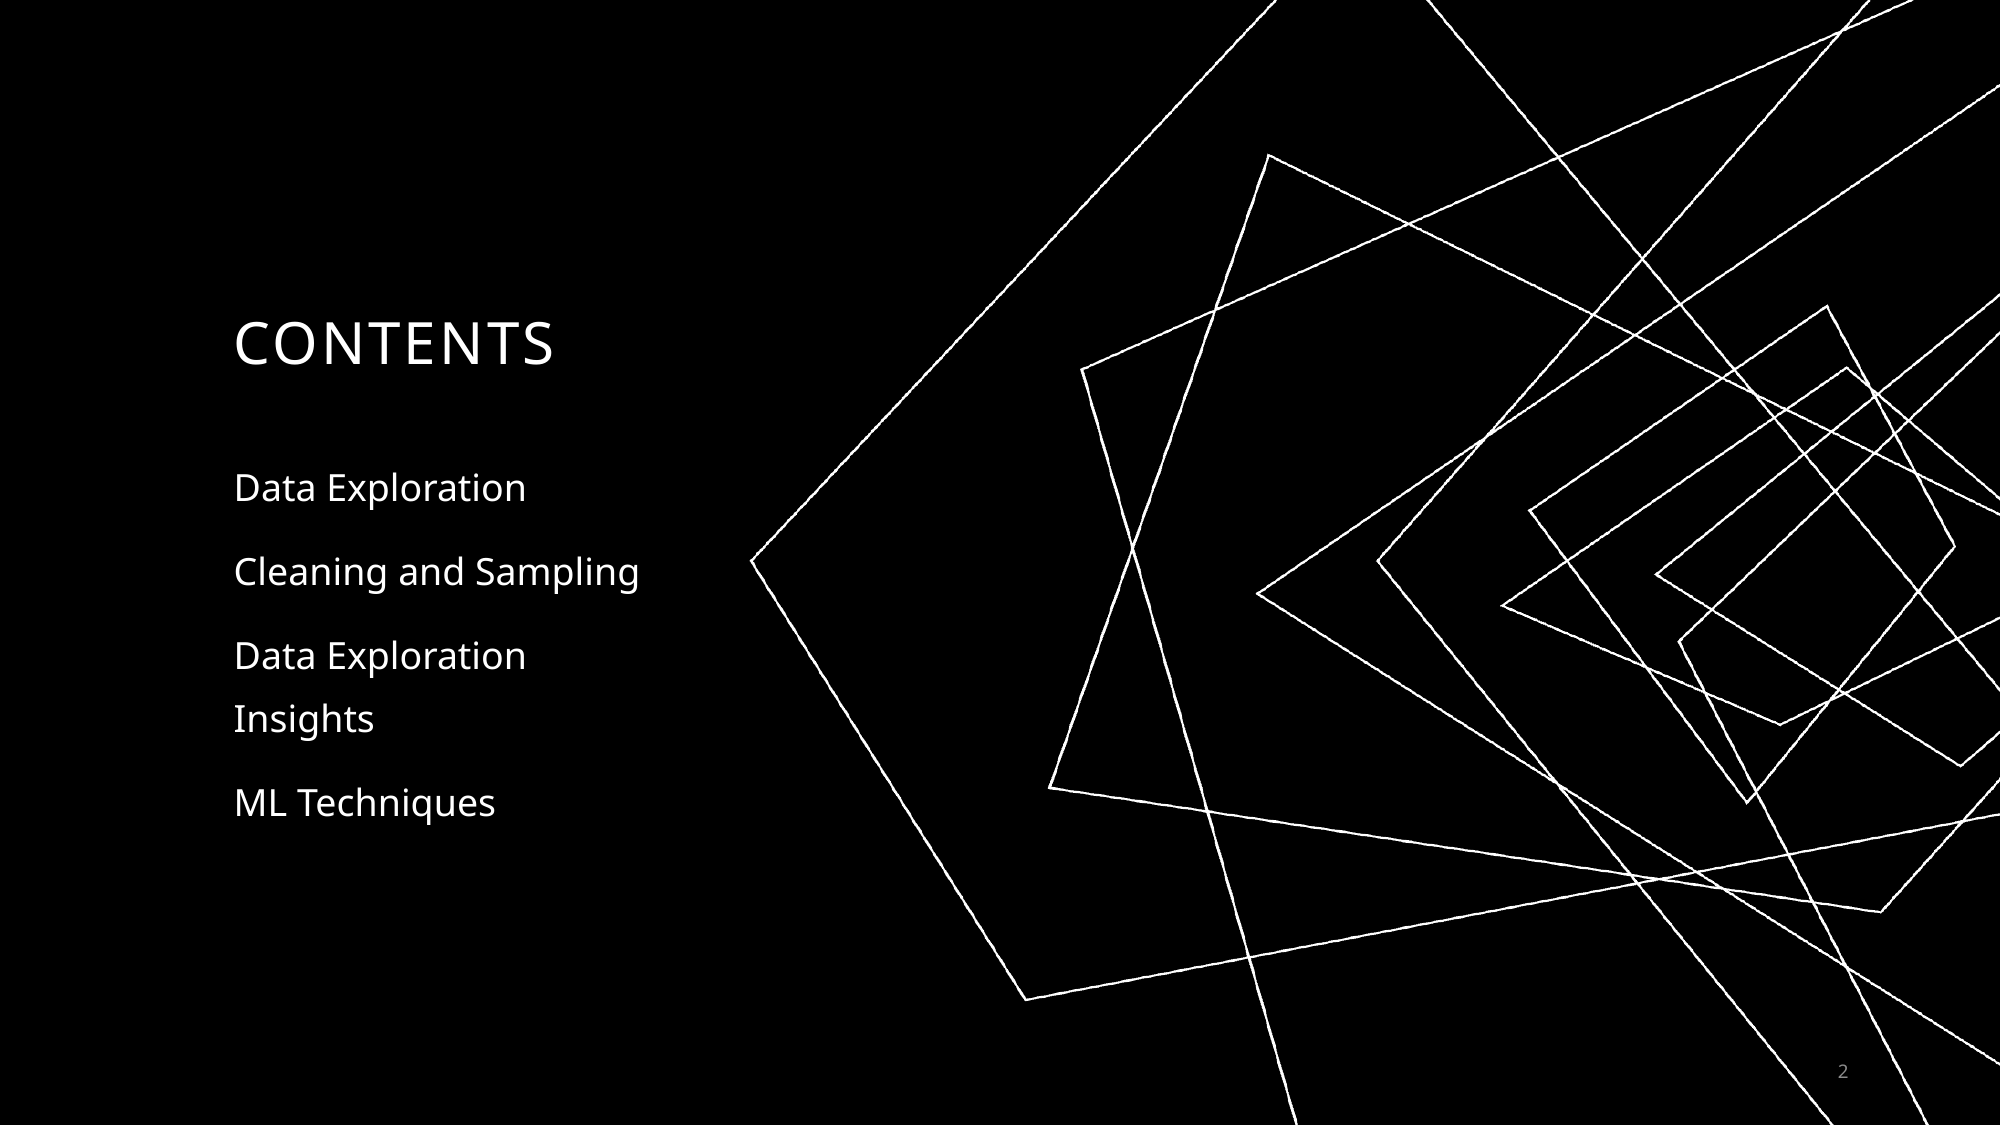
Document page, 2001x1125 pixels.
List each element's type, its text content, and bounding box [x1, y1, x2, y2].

picture [693, 0, 2000, 1125]
slide_number 2 [1701, 1042, 1864, 1103]
title Contents [218, 167, 694, 385]
list Data Exploration Cleaning and Sampling Data Exploration Insights ML Techniques [218, 438, 694, 975]
